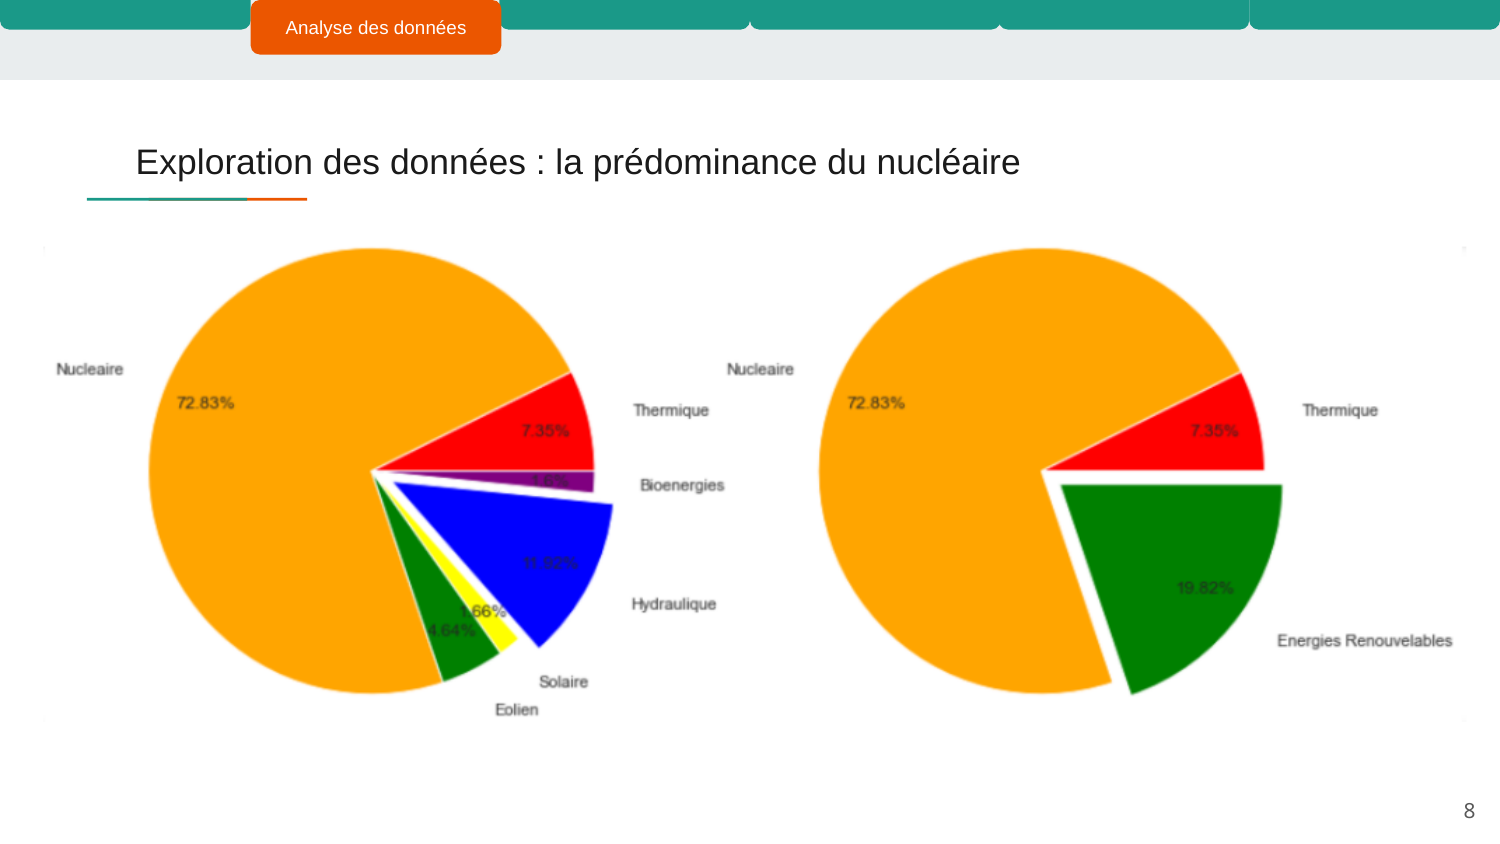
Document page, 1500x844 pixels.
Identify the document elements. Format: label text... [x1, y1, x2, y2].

text_box [998, 0, 1249, 30]
text_box Analyse des données [250, 0, 502, 55]
text_box Exploration des données : la prédominance du nucléaire [120, 124, 1202, 198]
picture [31, 243, 1472, 722]
text_box [1249, 0, 1500, 30]
text_box [749, 0, 999, 30]
slide_number ‹#› [1400, 779, 1491, 844]
text_box [0, 0, 251, 30]
text_box [499, 0, 750, 30]
